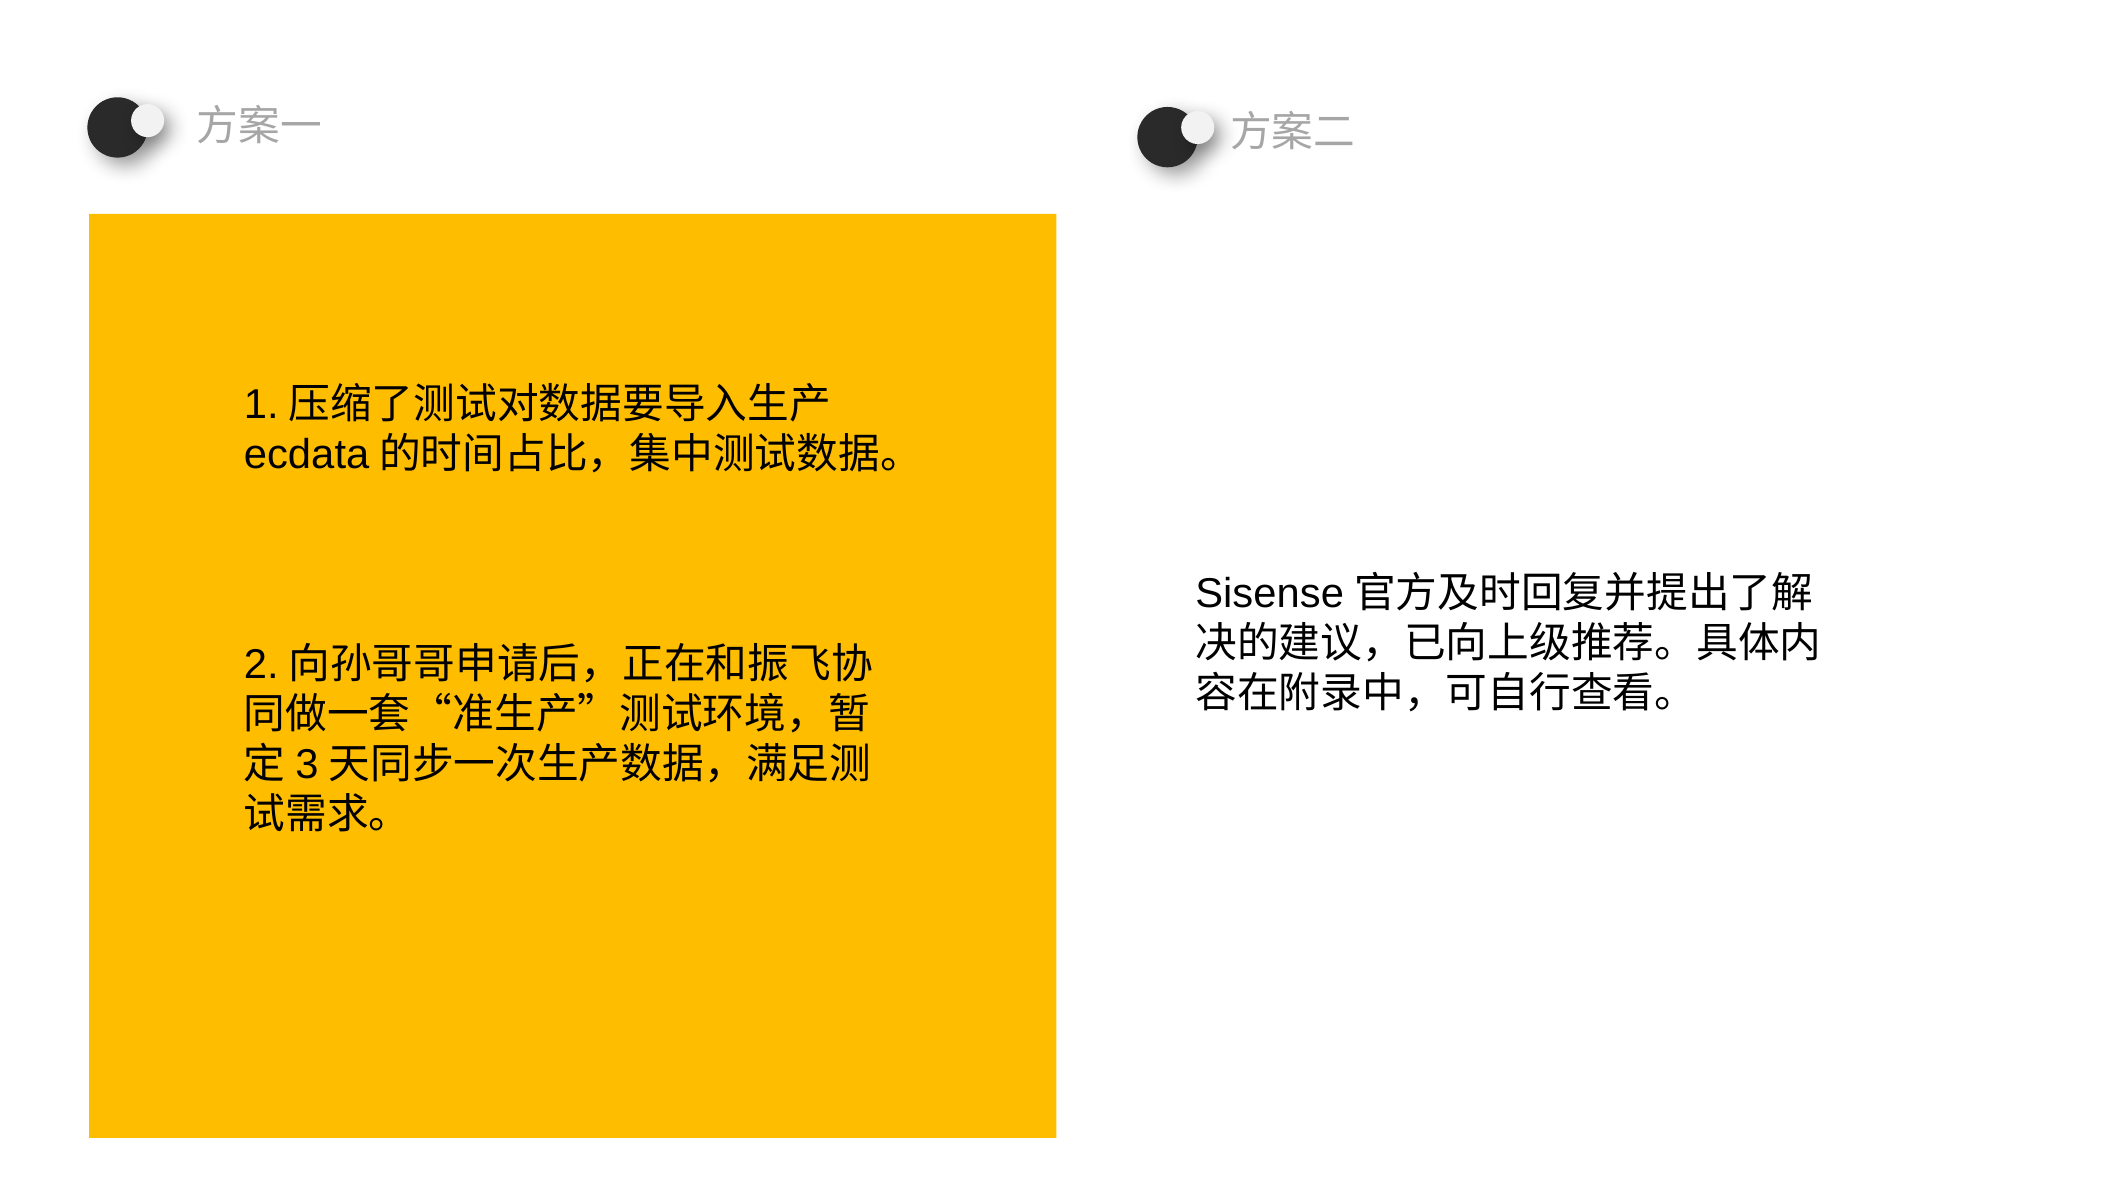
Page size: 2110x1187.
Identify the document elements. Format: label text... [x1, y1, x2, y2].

text_box 1.压缩了测试对数据要导入生产ecdata的时间占比，集中测试数据。 [227, 368, 913, 487]
text_box Sisense官方及时回复并提出了解决的建议，已向上级推荐。具体内容在附录中，可自行查看。 [1179, 557, 1865, 676]
text_box 2.向孙哥哥申请后，正在和振飞协同做一套“准生产”测试环境，暂定3天同步一次生产数据，满足测试需求。 [227, 628, 913, 882]
text_box [130, 102, 166, 139]
text_box [1180, 109, 1214, 146]
text_box 方案二 [1214, 96, 1718, 158]
text_box [1136, 105, 1189, 169]
text_box [86, 96, 139, 159]
text_box 方案一 [180, 90, 684, 151]
text_box [88, 213, 1057, 1139]
